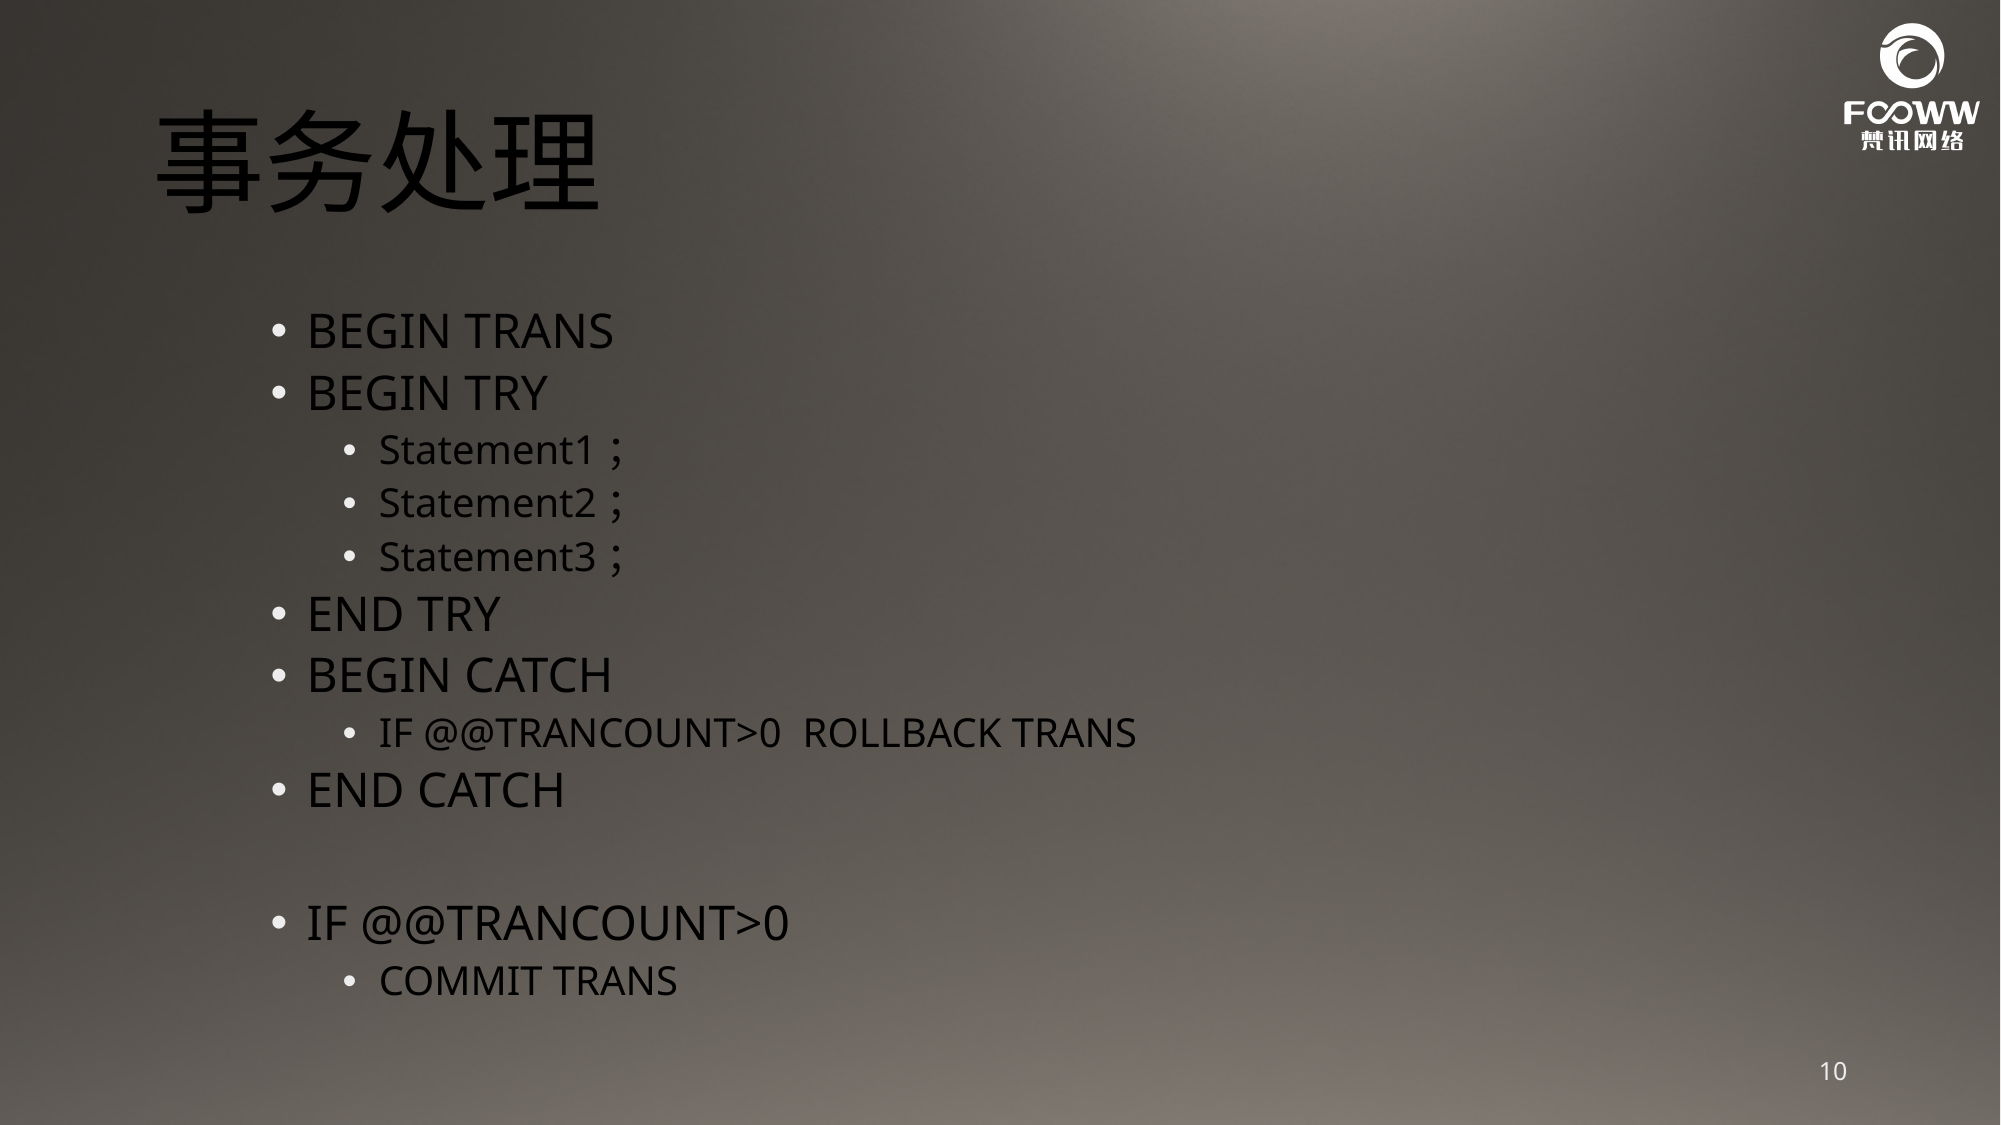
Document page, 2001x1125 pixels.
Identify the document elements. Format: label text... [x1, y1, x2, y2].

picture [0, 0, 2001, 1125]
title 事务处理 [137, 59, 1863, 278]
slide_number 10 [1412, 1042, 1863, 1103]
list BEGIN TRANS BEGIN TRY Statement1； Statement2； Statement3； END TRY BEGIN CATCH IF @@TRANCOUNT>0 ROLLBACK TRANS END CATCH IF @@TRANCOUNT>0 COMMIT TRANS [183, 299, 1863, 1014]
